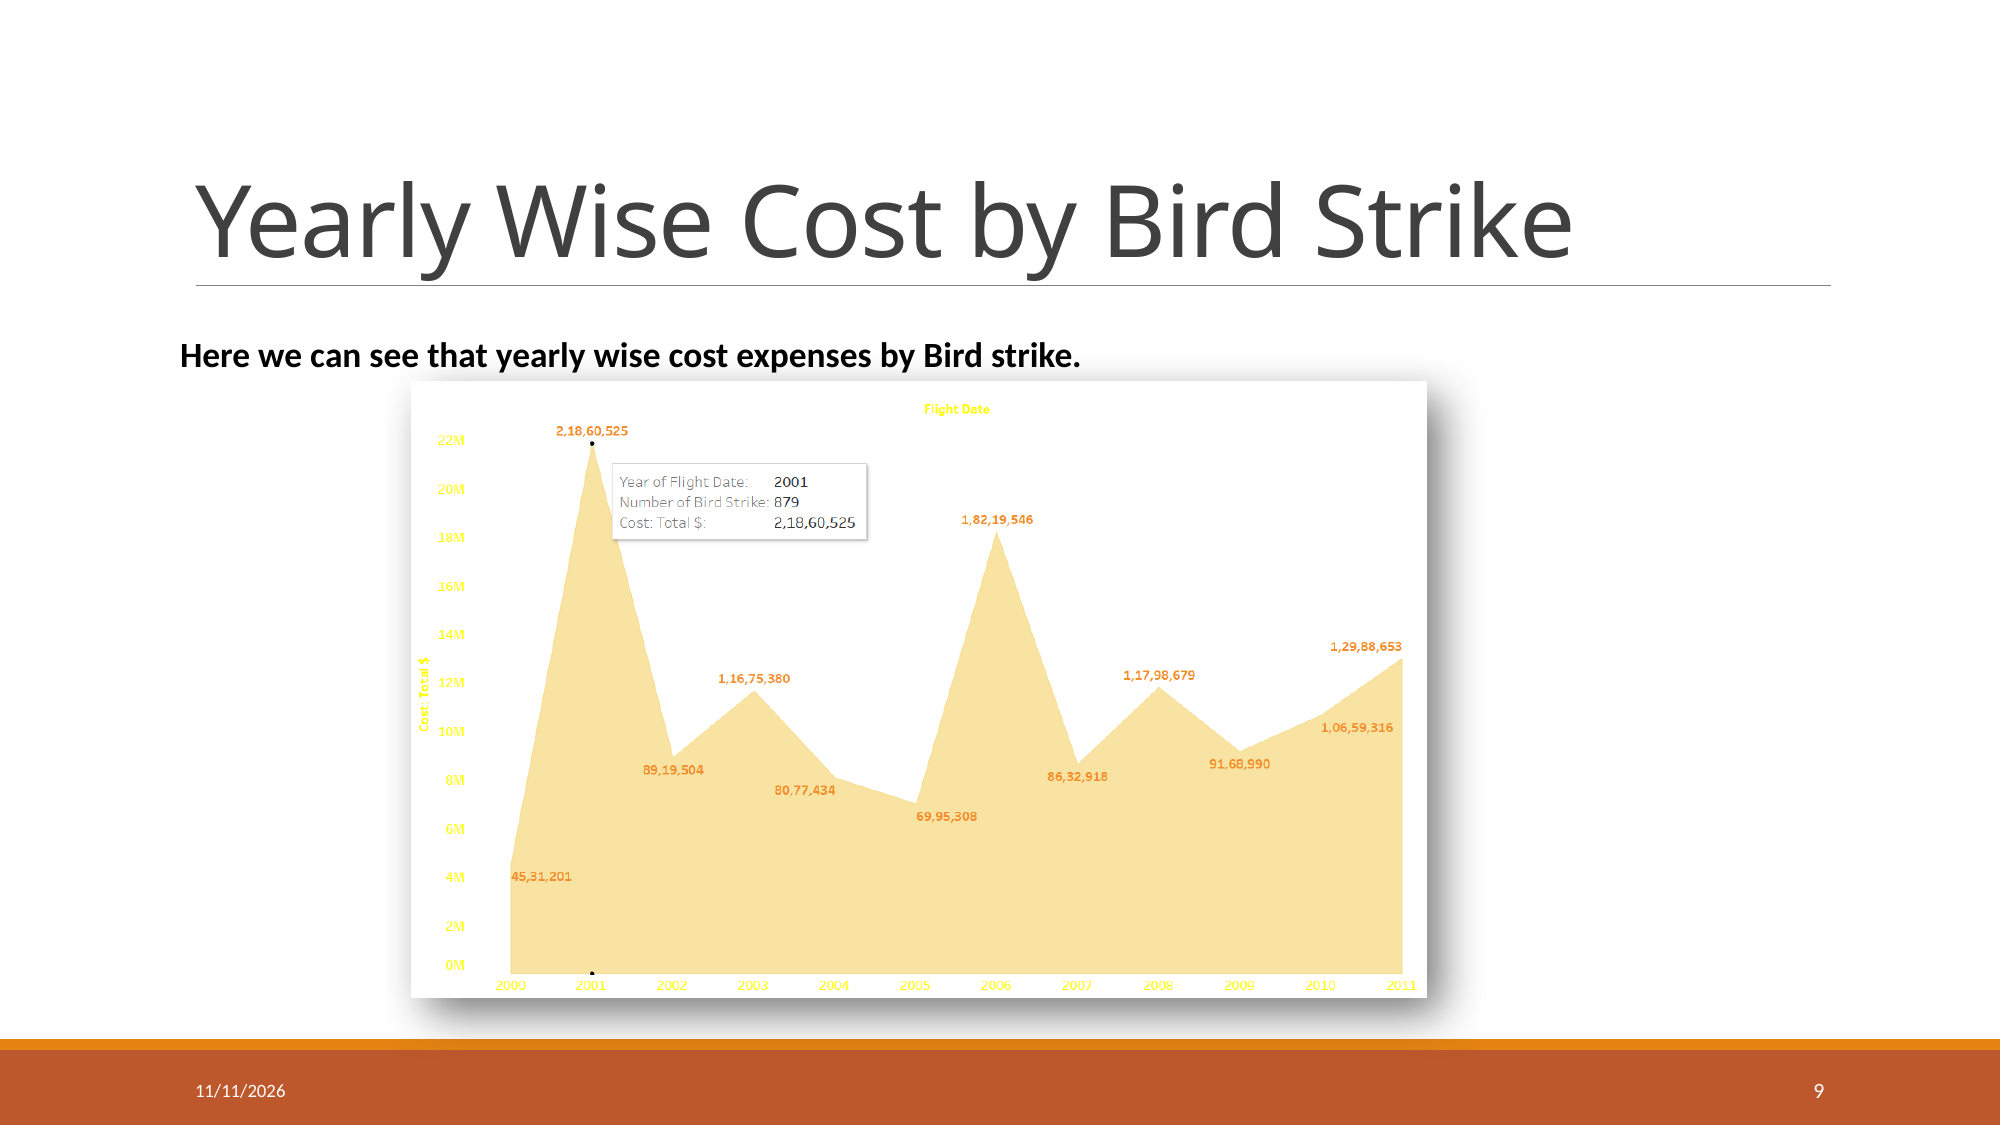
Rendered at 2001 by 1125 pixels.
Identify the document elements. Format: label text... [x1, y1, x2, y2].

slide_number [180, 1059, 586, 1120]
list Here we can see that yearly wise cost expenses by Bird strike. [180, 302, 1830, 963]
picture [411, 381, 1427, 999]
title Yearly Wise Cost by Bird Strike [180, 47, 1830, 285]
slide_number 9 [1624, 1059, 1840, 1120]
